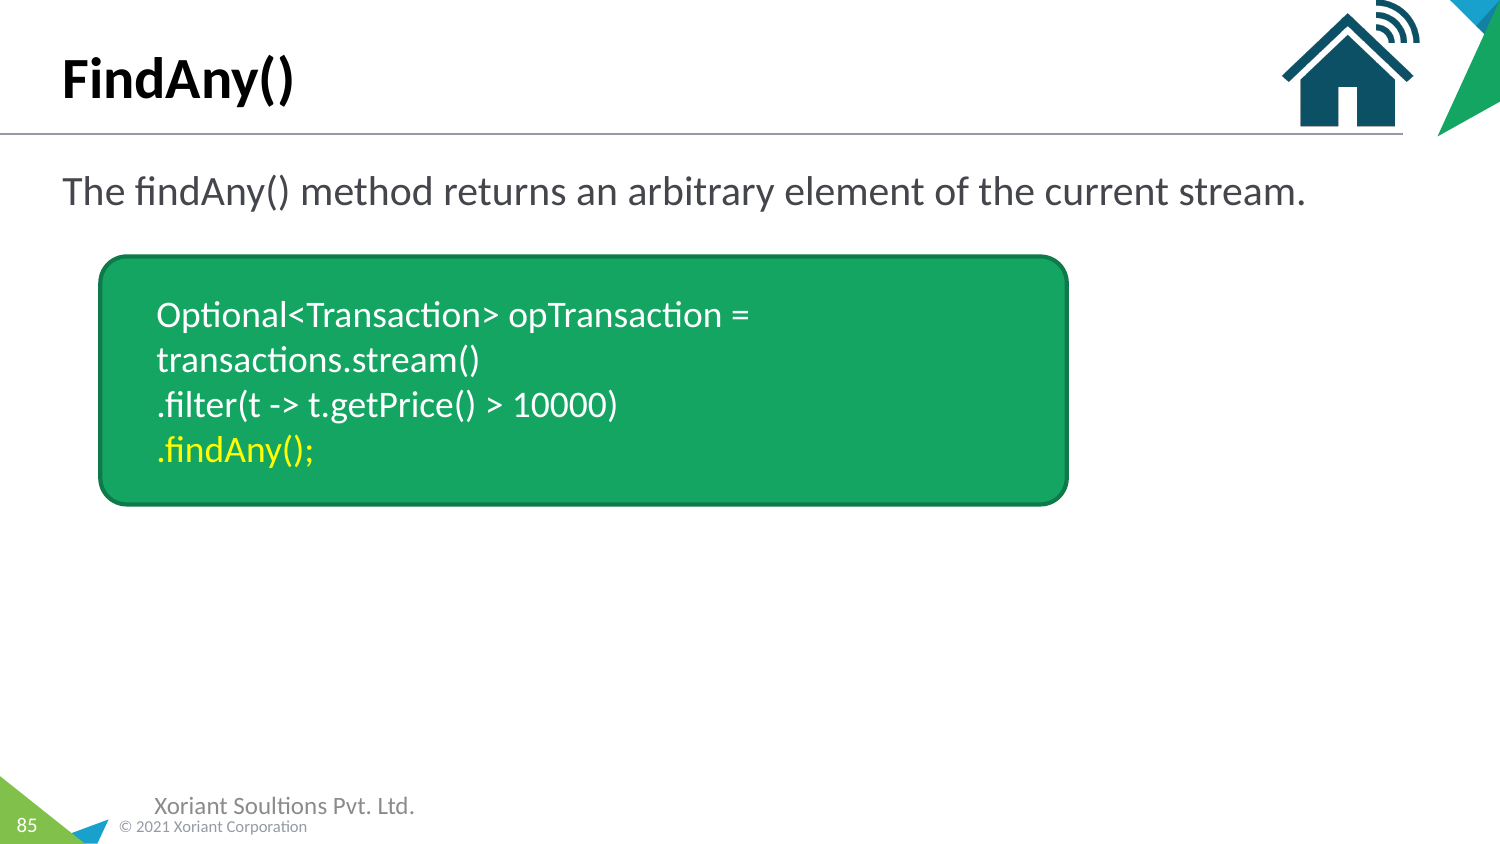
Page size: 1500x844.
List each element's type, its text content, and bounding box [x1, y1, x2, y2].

footer Xoriant Soultions Pvt. Ltd. [0, 781, 571, 827]
picture [1272, 0, 1424, 145]
text_box Optional<Transaction> opTransaction = transactions.stream() .filter(t -> t.getPrice() > 10000) .findAny(); [98, 254, 1069, 507]
list The findAny() method returns an arbitrary element of the current stream. [47, 156, 1423, 797]
title FindAny() [47, 9, 1267, 118]
